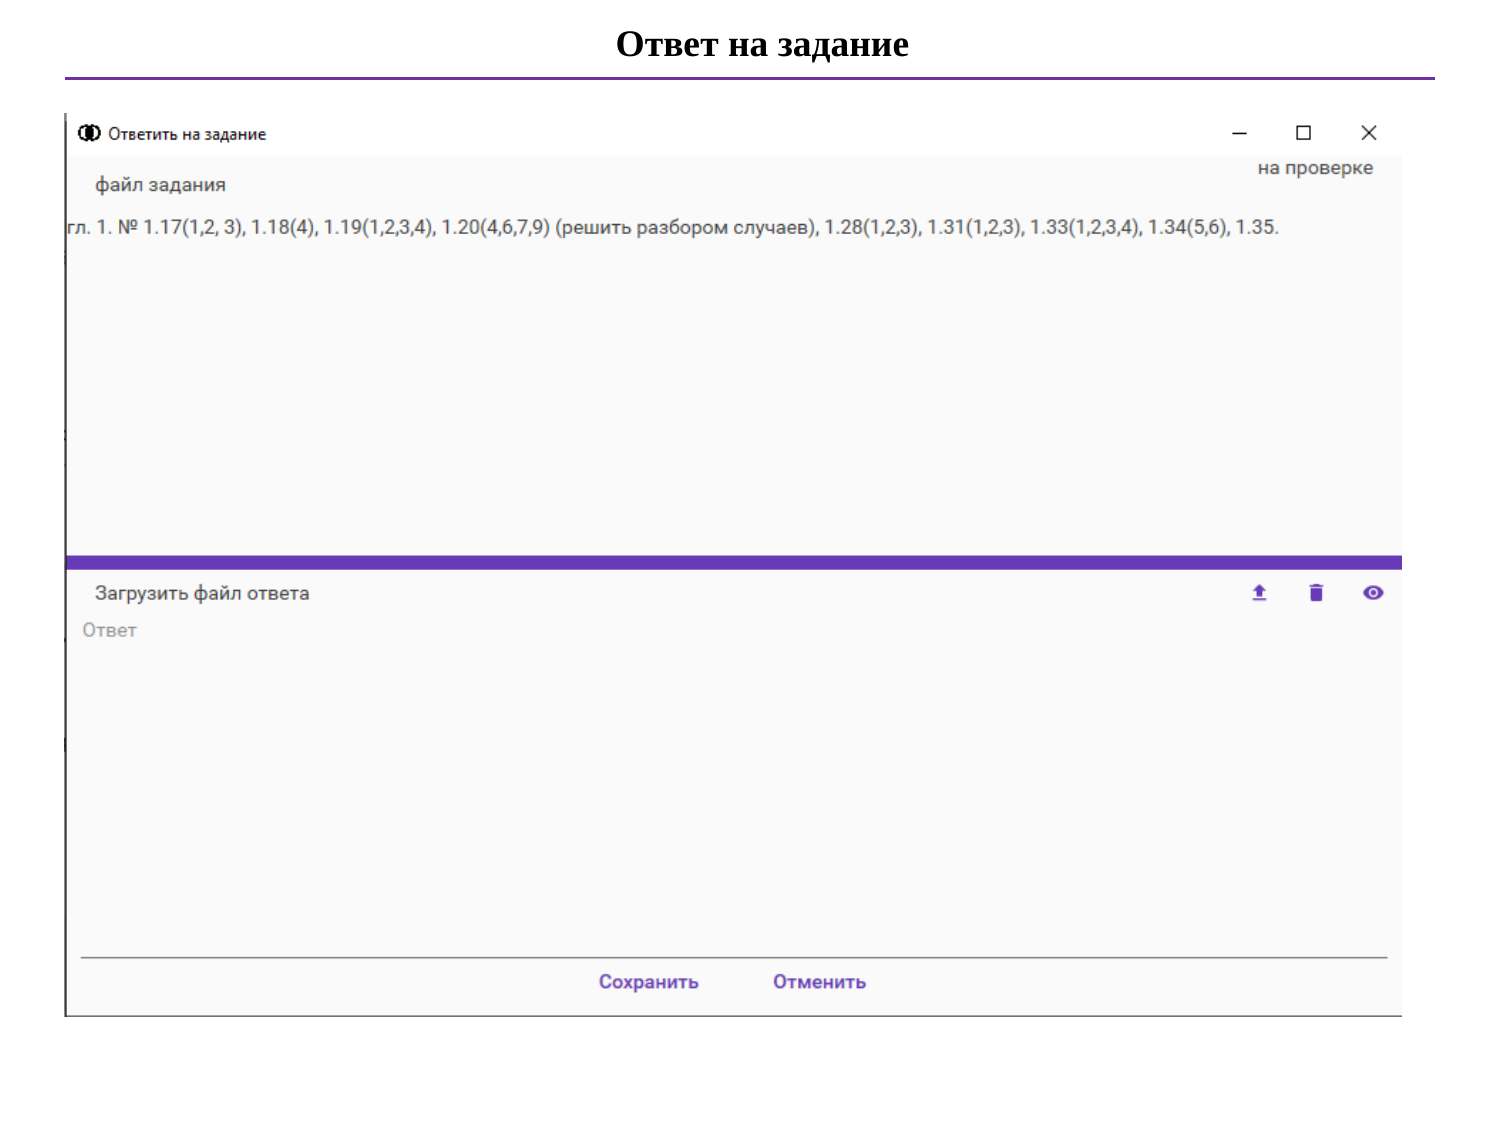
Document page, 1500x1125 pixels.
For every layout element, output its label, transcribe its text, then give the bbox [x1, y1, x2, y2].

text_box Ответ на задание [600, 11, 925, 72]
picture [64, 113, 1402, 1017]
